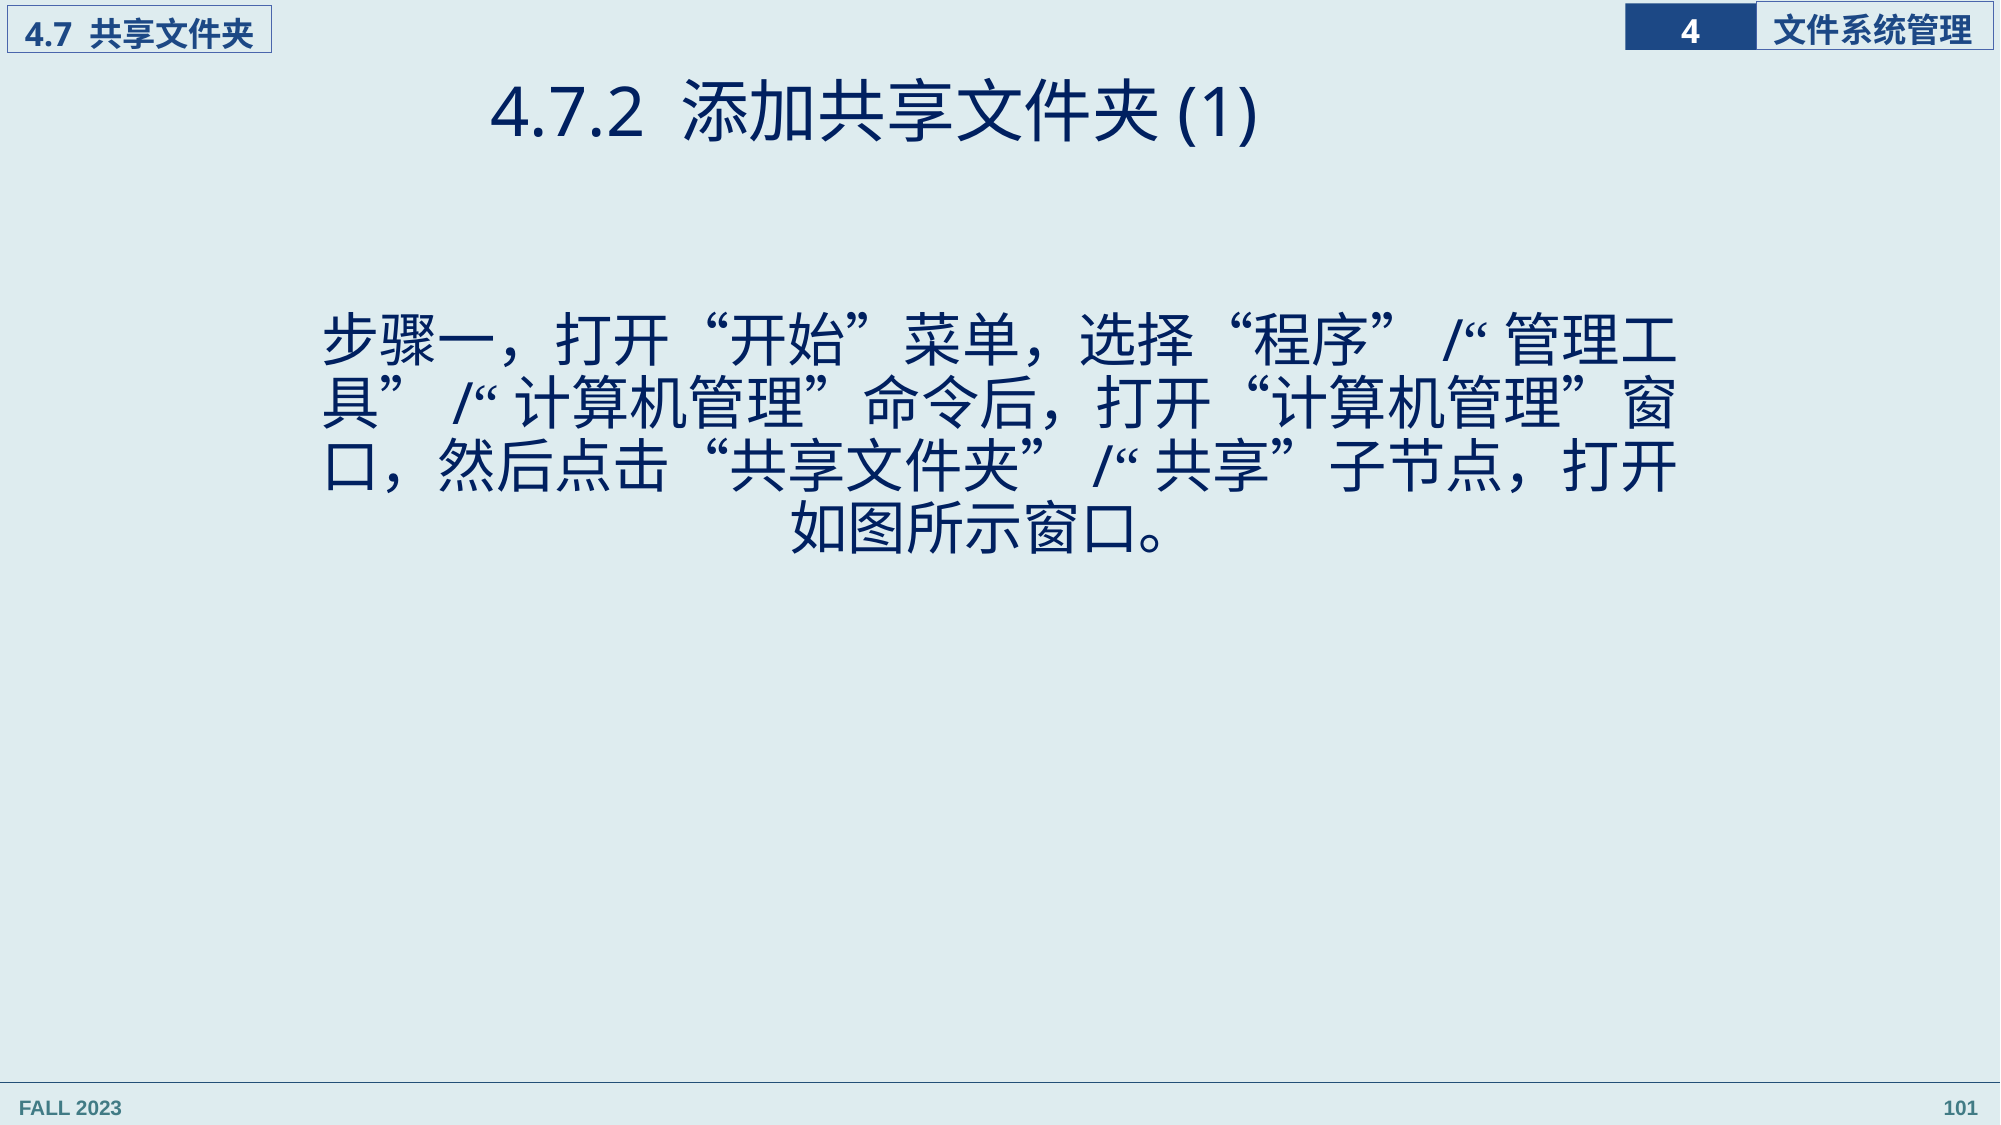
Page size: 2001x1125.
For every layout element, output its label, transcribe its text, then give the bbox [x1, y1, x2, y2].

list 步骤一，打开“开始”菜单，选择“程序”/“管理工具”/“计算机管理”命令后，打开“计算机管理”窗口，然后点击“共享文件夹”/“共享”子节点，打开如图所示窗口。 [307, 305, 1693, 997]
title 4.7.2 添加共享文件夹(1) [12, 58, 1738, 170]
text_box [677, 334, 2000, 410]
